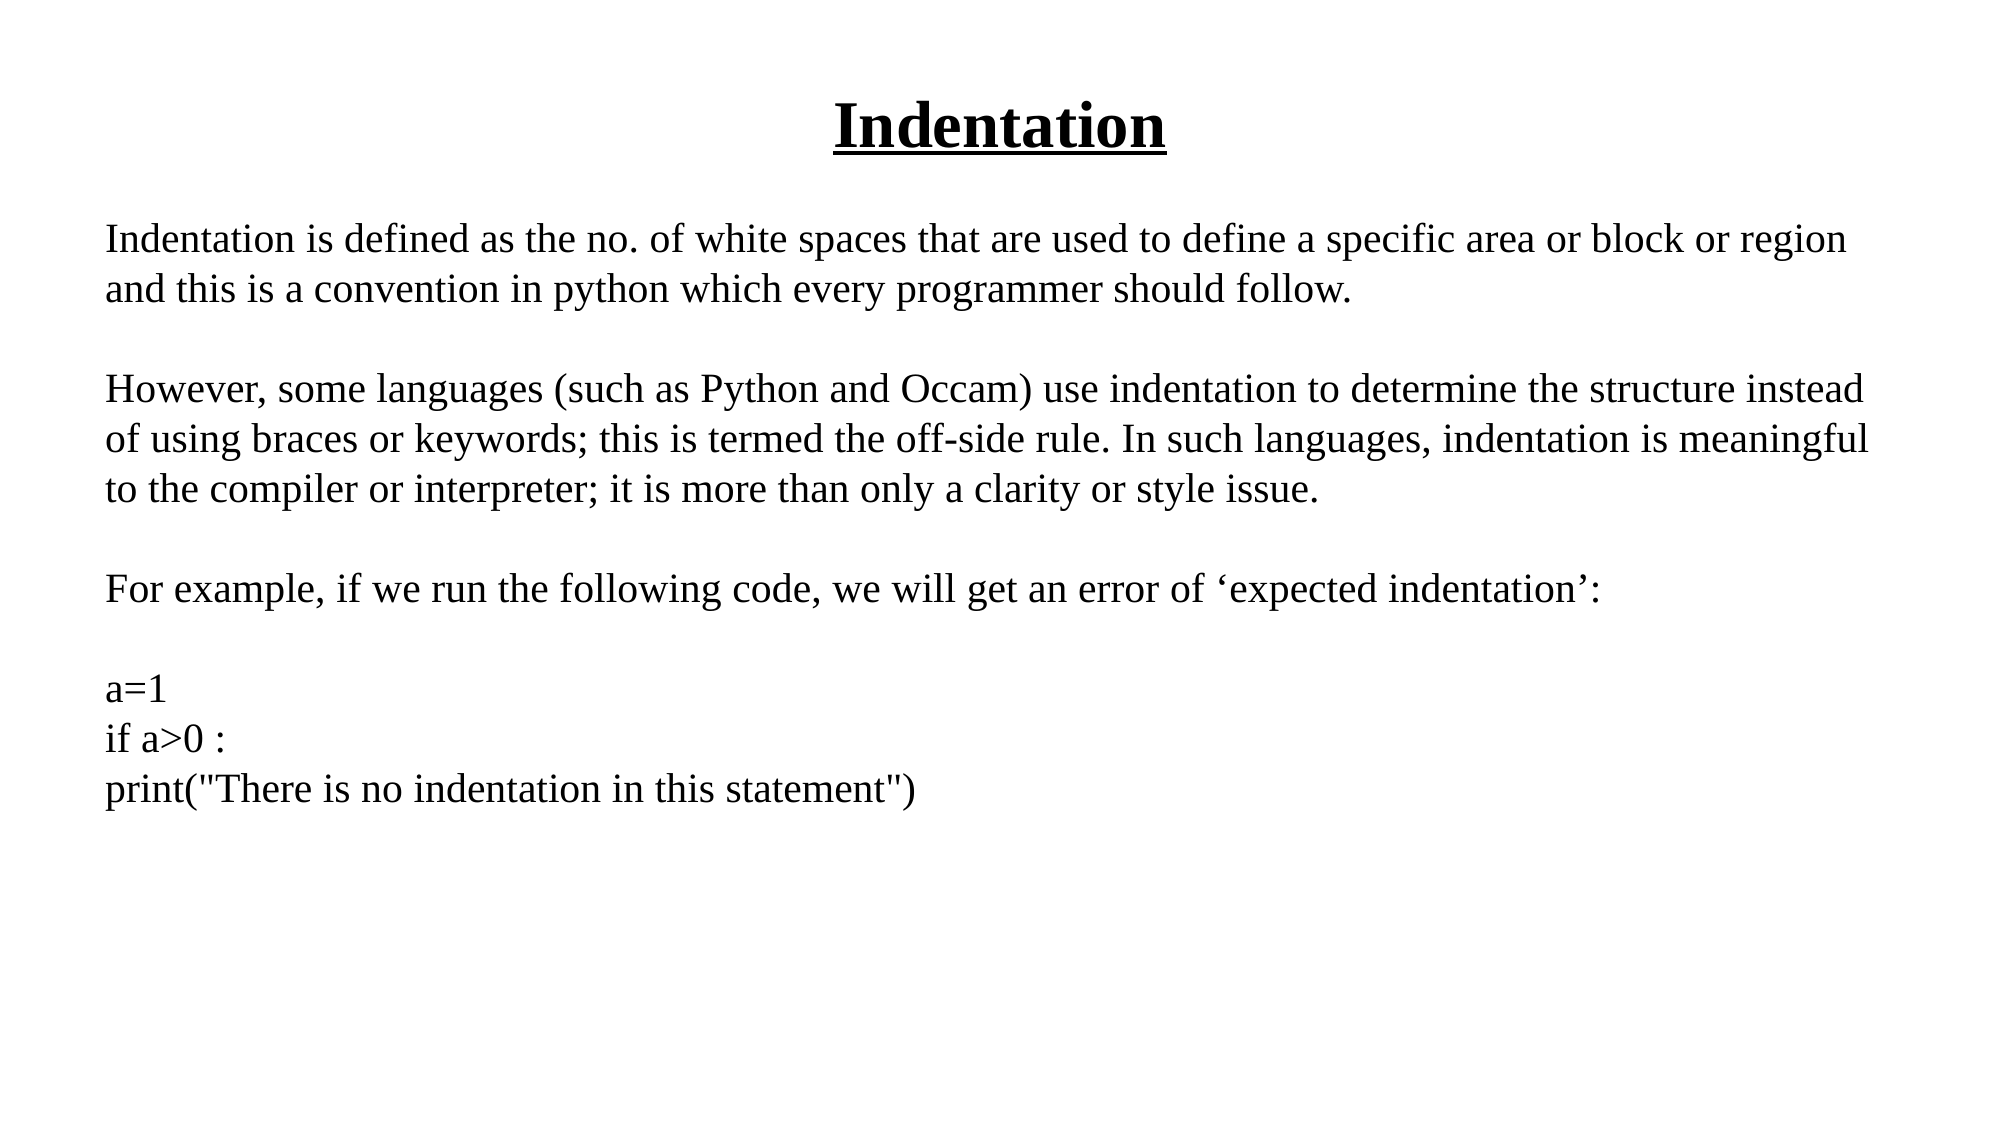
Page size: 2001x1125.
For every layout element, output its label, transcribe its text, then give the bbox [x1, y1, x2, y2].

text_box Indentation Indentation is defined as the no. of white spaces that are used to define a specific area or block or region and this is a convention in python which every programmer should follow. However, some languages (such as Python and Occam) use indentation to determine the structure instead of using braces or keywords; this is termed the off-side rule. In such languages, indentation is meaningful to the compiler or interpreter; it is more than only a clarity or style issue. For example, if we run the following code, we will get an error of ‘expected indentation’: a=1 if a>0 : print("There is no indentation in this statement") [90, 73, 1910, 909]
